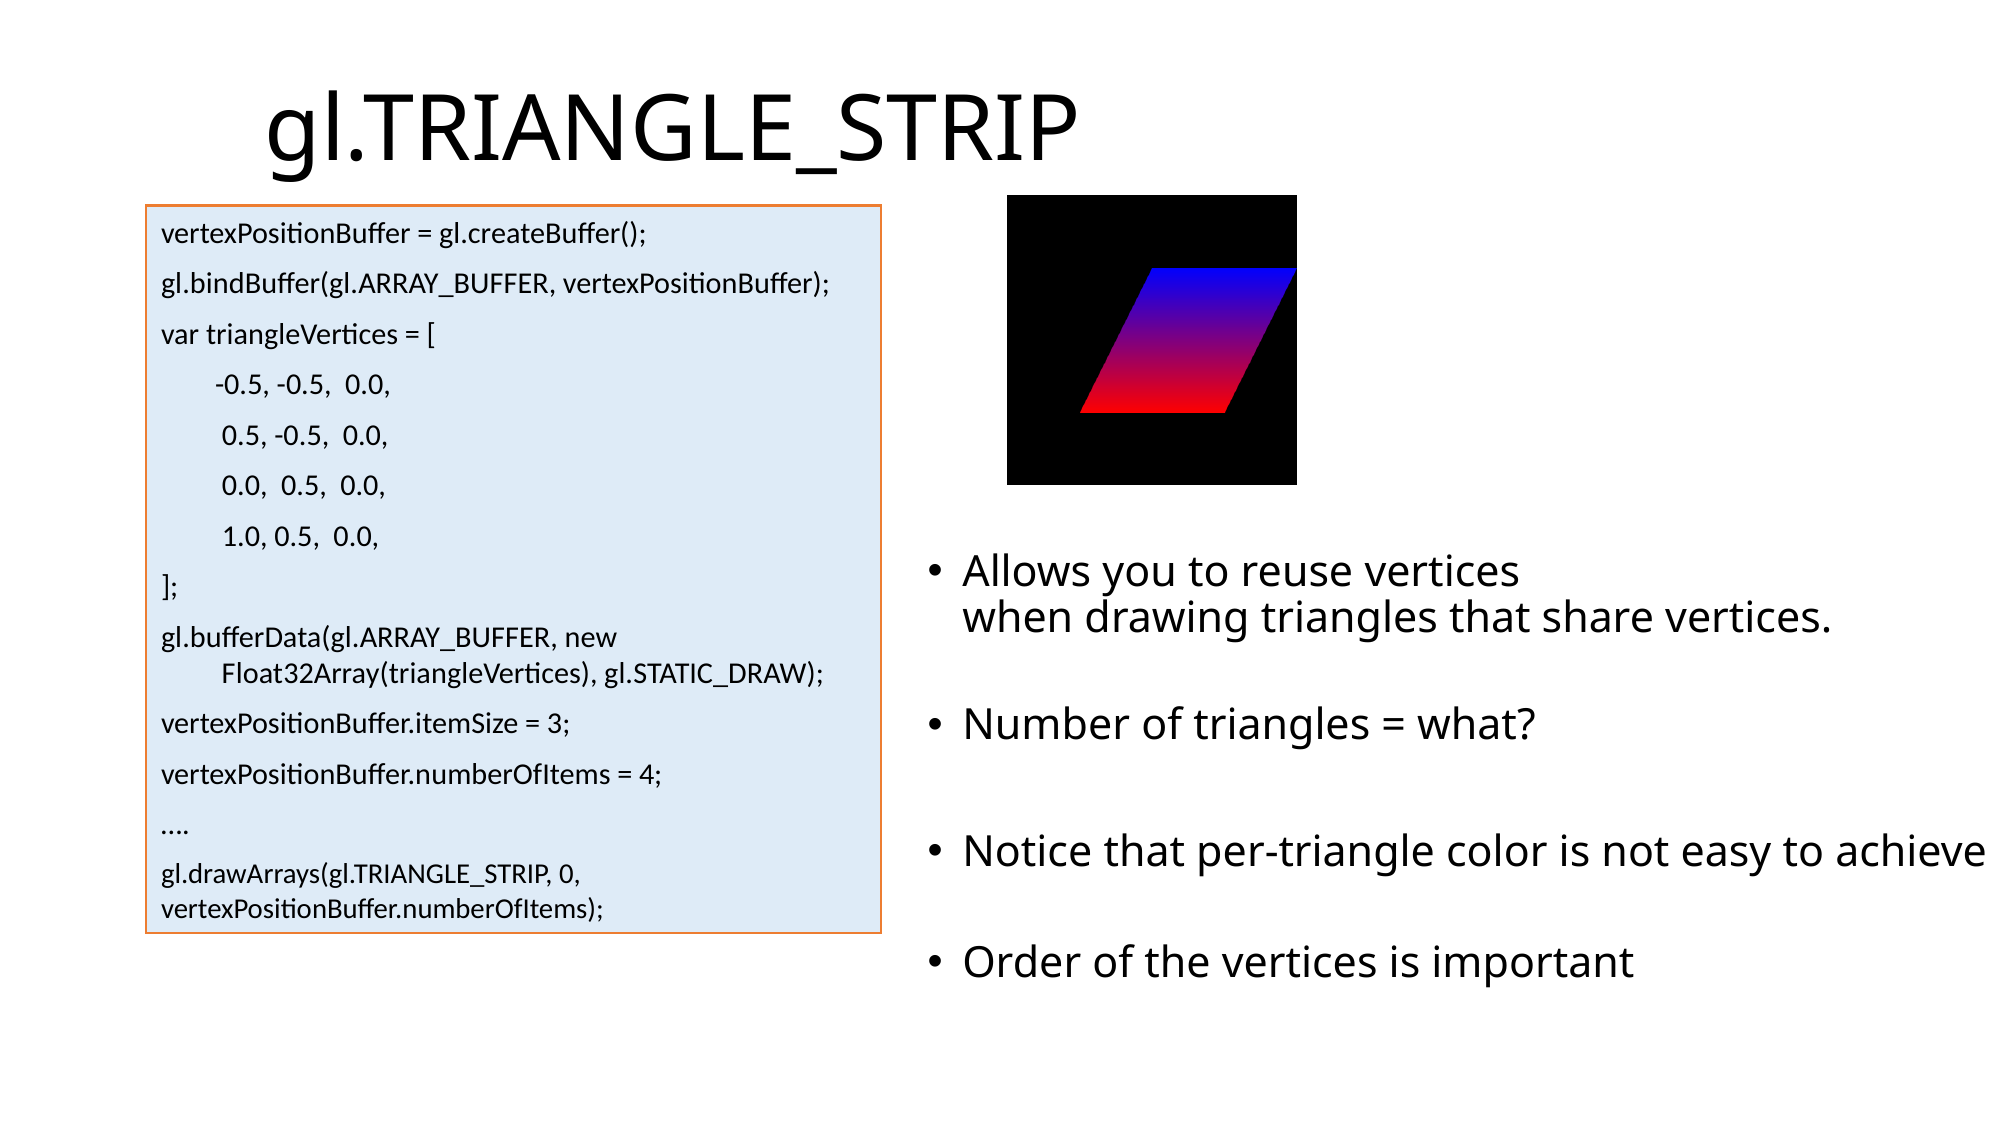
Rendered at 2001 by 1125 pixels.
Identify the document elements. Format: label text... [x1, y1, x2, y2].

text_box vertexPositionBuffer = gl.createBuffer(); gl.bindBuffer(gl.ARRAY_BUFFER, vertexPositionBuffer); var triangleVertices = [ -0.5, -0.5, 0.0, 0.5, -0.5, 0.0, 0.0, 0.5, 0.0, 1.0, 0.5, 0.0, ]; gl.bufferData(gl.ARRAY_BUFFER, new Float32Array(triangleVertices), gl.STATIC_DRAW); vertexPositionBuffer.itemSize = 3; vertexPositionBuffer.numberOfItems = 4; …. gl.drawArrays(gl.TRIANGLE_STRIP, 0, vertexPositionBuffer.numberOfItems); [145, 204, 882, 934]
picture [1007, 195, 1297, 485]
list Allows you to reuse vertices when drawing triangles that share vertices. Number of triangles = what? Notice that per-triangle color is not easy to achieve Order of the vertices is important [842, 541, 2000, 1022]
title gl.TRIANGLE_STRIP [249, 55, 1713, 206]
